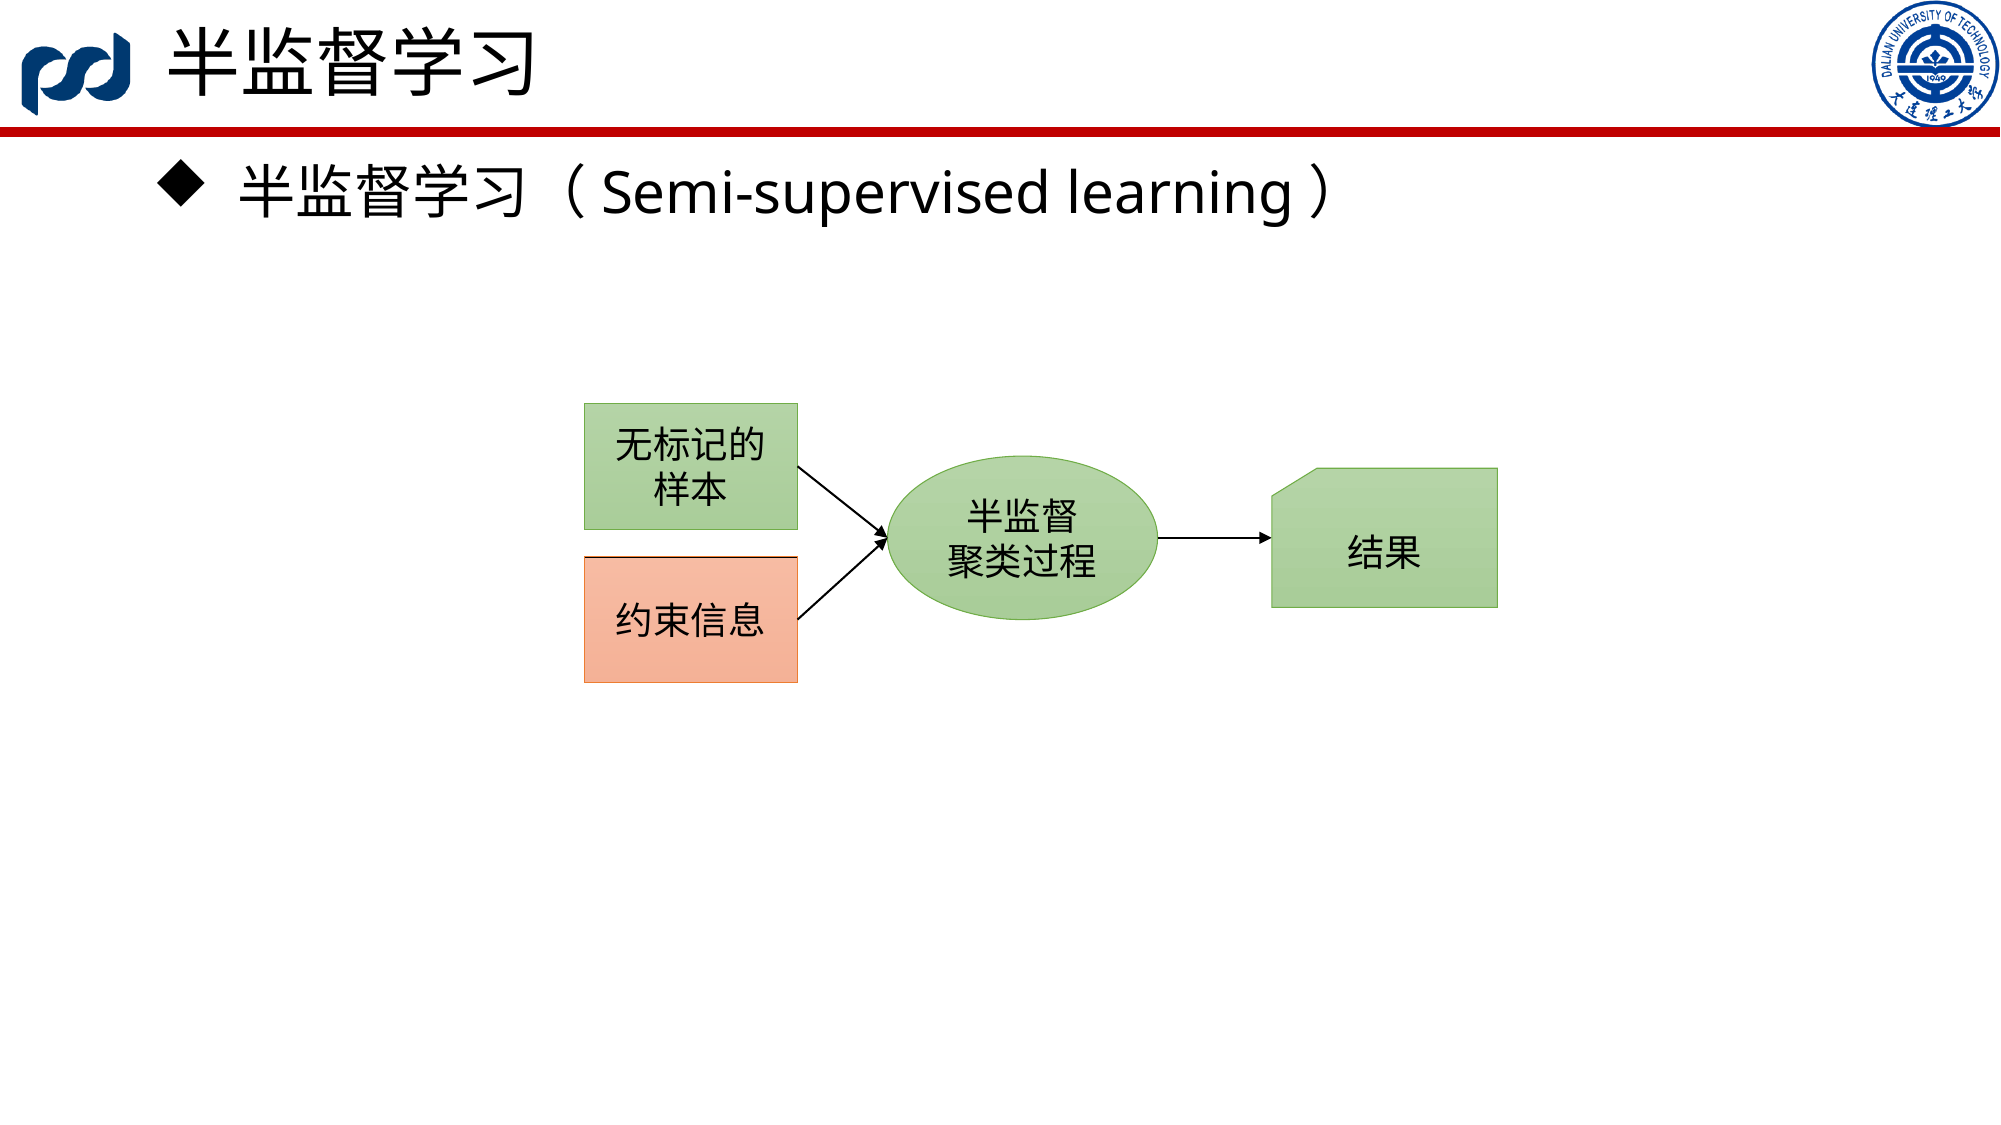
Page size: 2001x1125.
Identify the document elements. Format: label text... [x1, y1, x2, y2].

text_box 结果 [1271, 467, 1498, 608]
text_box 无标记的样本 [584, 403, 798, 530]
title 半监督学习 [150, 15, 1327, 118]
list 半监督学习（Semi-supervised learning） [137, 155, 1863, 1014]
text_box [797, 537, 888, 620]
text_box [797, 466, 888, 537]
picture [1871, 0, 2001, 128]
text_box 半监督 聚类过程 [888, 455, 1159, 621]
picture [12, 11, 150, 122]
text_box 约束信息 [584, 556, 798, 683]
